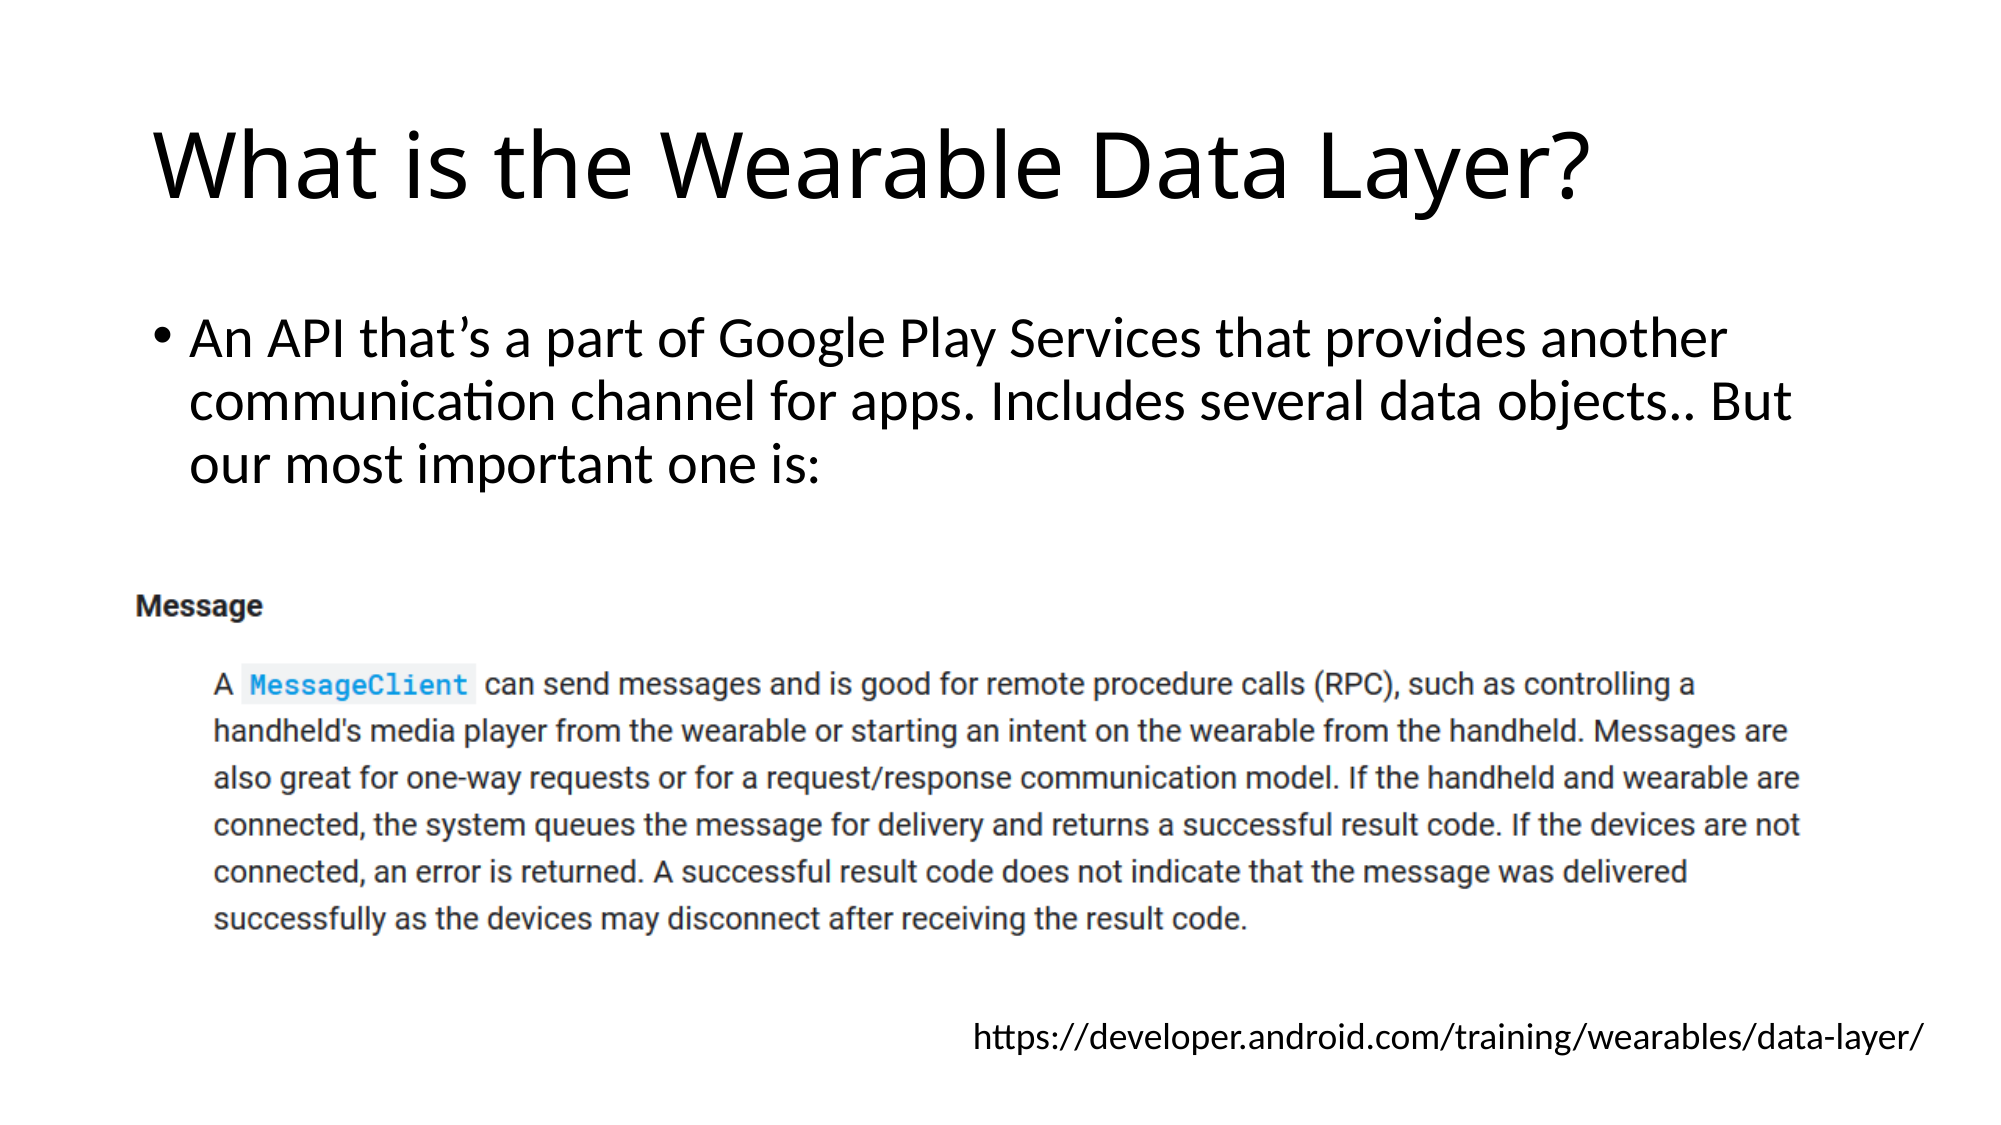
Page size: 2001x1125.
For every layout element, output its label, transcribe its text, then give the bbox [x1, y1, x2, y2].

title What is the Wearable Data Layer? [137, 59, 1863, 278]
picture [101, 562, 1829, 972]
text_box https://developer.android.com/training/wearables/data-layer/ [958, 1004, 1941, 1065]
list An API that’s a part of Google Play Services that provides another communication channel for apps. Includes several data objects.. But our most important one is: [137, 299, 1863, 1014]
